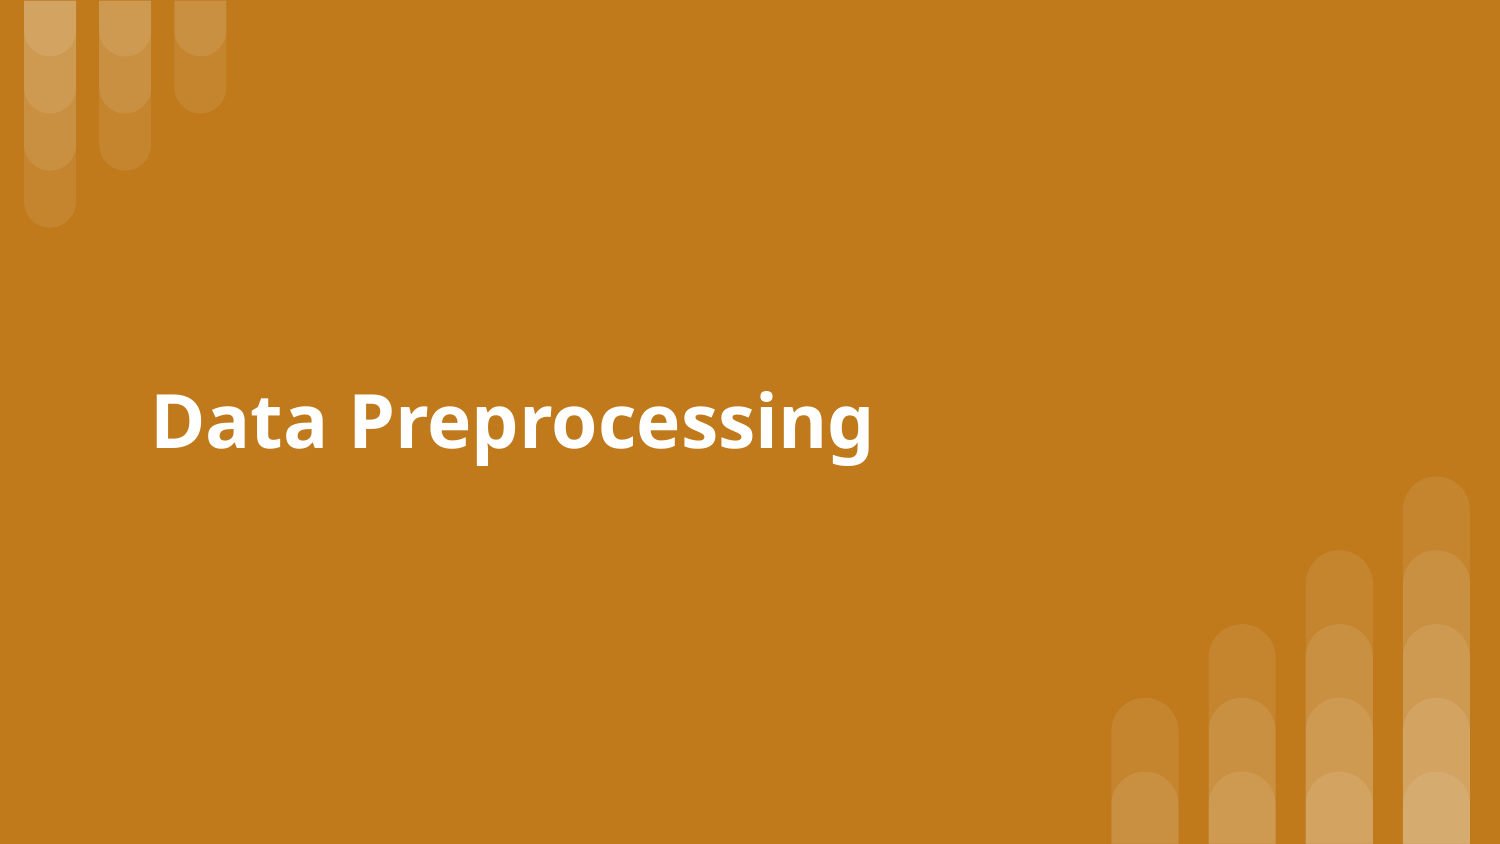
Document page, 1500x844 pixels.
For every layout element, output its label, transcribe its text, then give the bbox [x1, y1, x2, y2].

title Data Preprocessing [135, 264, 1097, 572]
